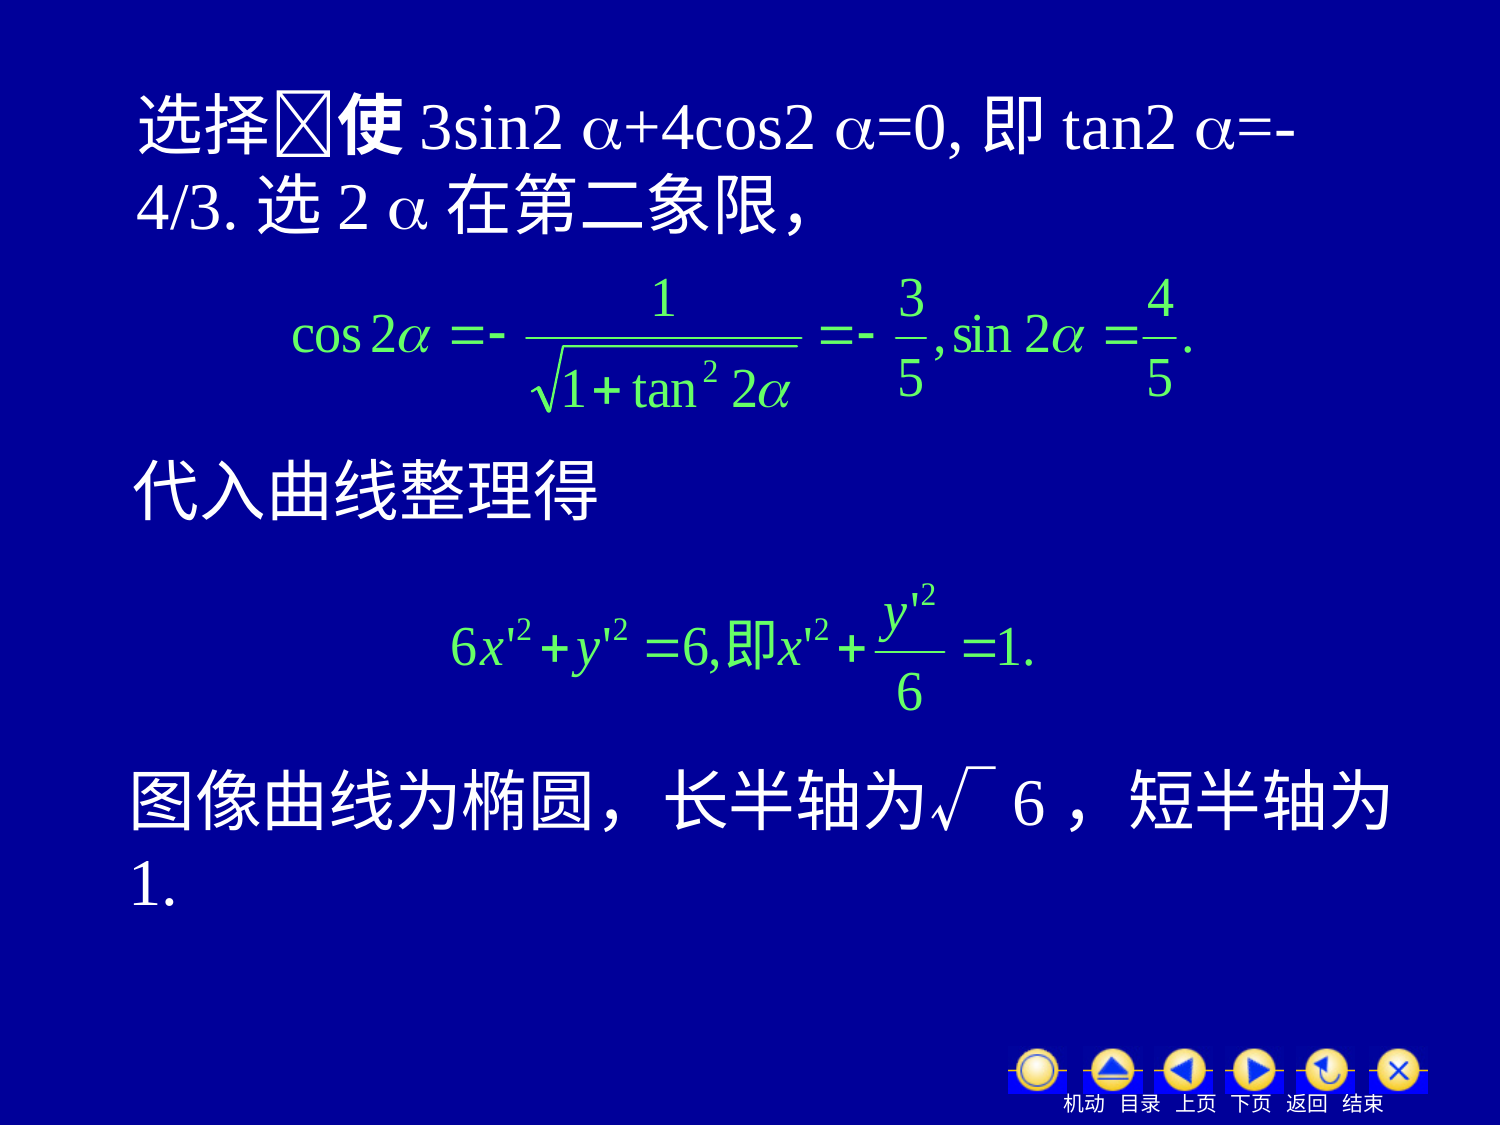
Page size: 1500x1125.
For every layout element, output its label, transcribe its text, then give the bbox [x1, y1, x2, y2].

picture [1154, 1046, 1213, 1094]
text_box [442, 566, 1040, 721]
text_box 代入曲线整理得 [117, 441, 1473, 537]
picture [1008, 1046, 1067, 1094]
text_box 图像曲线为椭圆，长半轴为√6，短半轴为1. [113, 751, 1469, 927]
text_box 选择使3sin2 +4cos2 =0,即tan2 =-4/3.选2 在第二象限， [122, 75, 1363, 251]
picture [1296, 1046, 1355, 1094]
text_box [283, 262, 1200, 422]
picture [1369, 1046, 1428, 1094]
picture [1225, 1046, 1284, 1094]
picture [1083, 1046, 1143, 1094]
